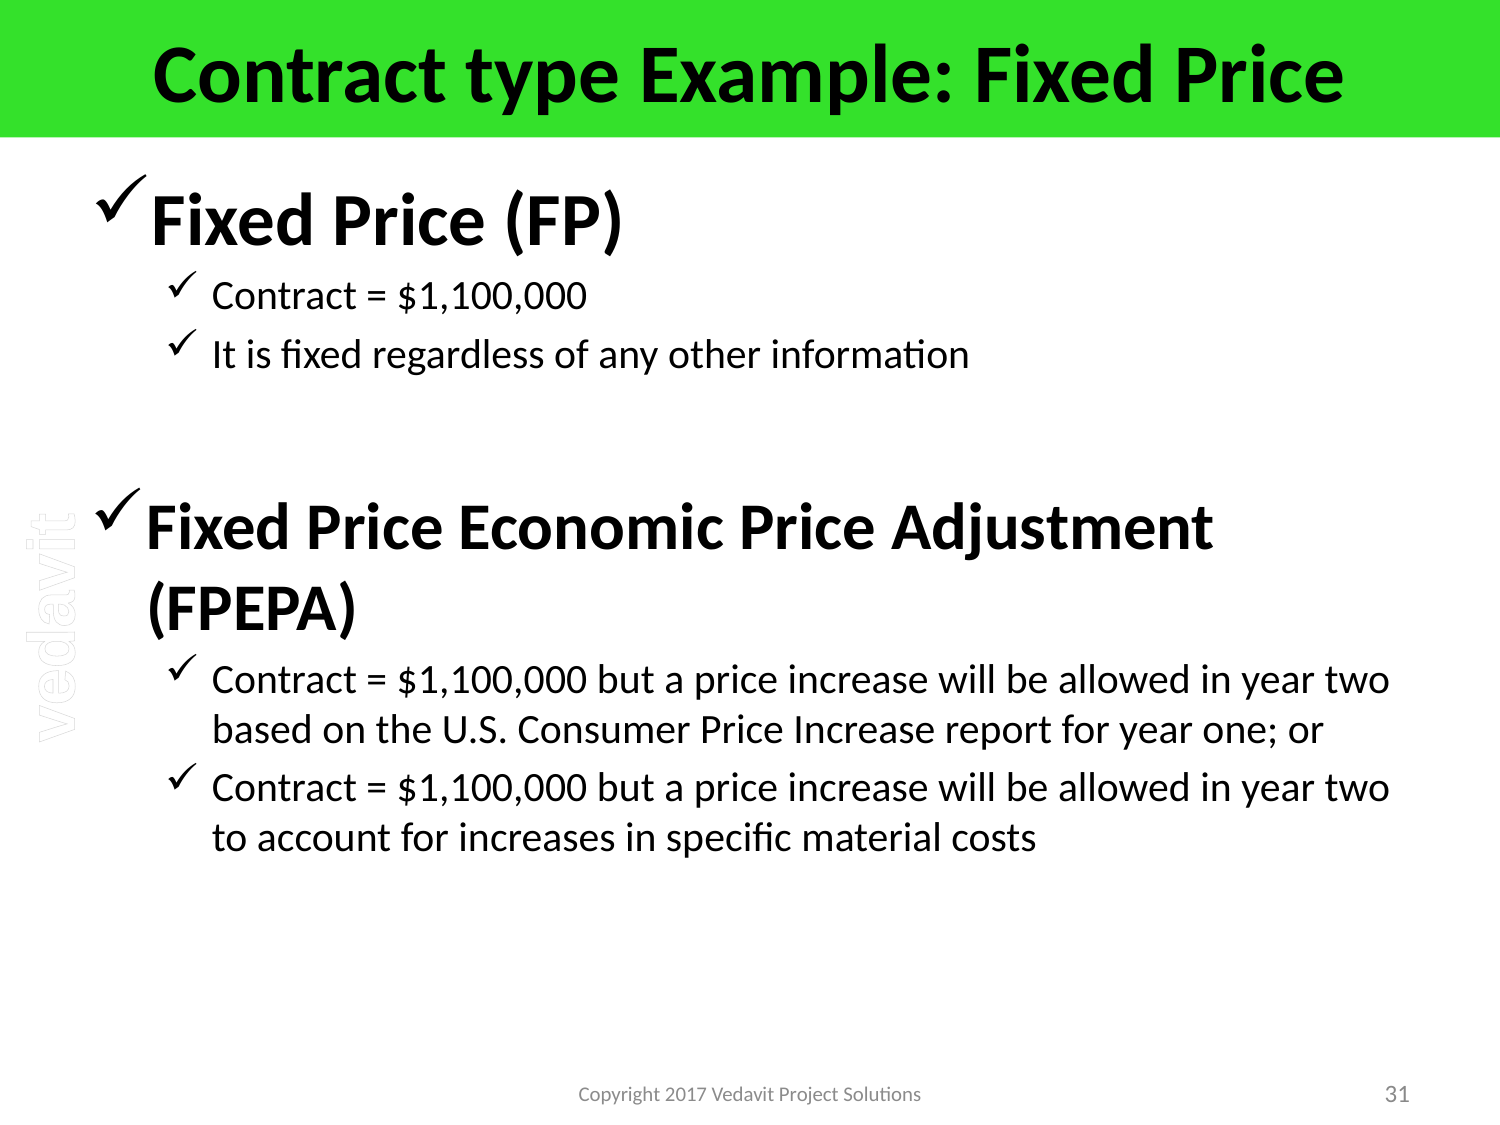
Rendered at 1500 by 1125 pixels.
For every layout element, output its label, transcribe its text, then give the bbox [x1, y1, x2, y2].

footer Copyright 2017 Vedavit Project Solutions [512, 1062, 988, 1123]
title Contract type Example: Fixed Price [0, 0, 1500, 138]
list Fixed Price (FP) Contract = $1,100,000 It is fixed regardless of any other information Fixed Price Economic Price Adjustment (FPEPA) Contract = $1,100,000 but a price increase will be allowed in year two based on the U.S. Consumer Price Increase report for year one; or Contract = $1,100,000 but a price increase will be allowed in year two to account for increases in specific material costs [75, 162, 1438, 1038]
text_box [74, 148, 1436, 1005]
slide_number 384 [1074, 1062, 1425, 1123]
